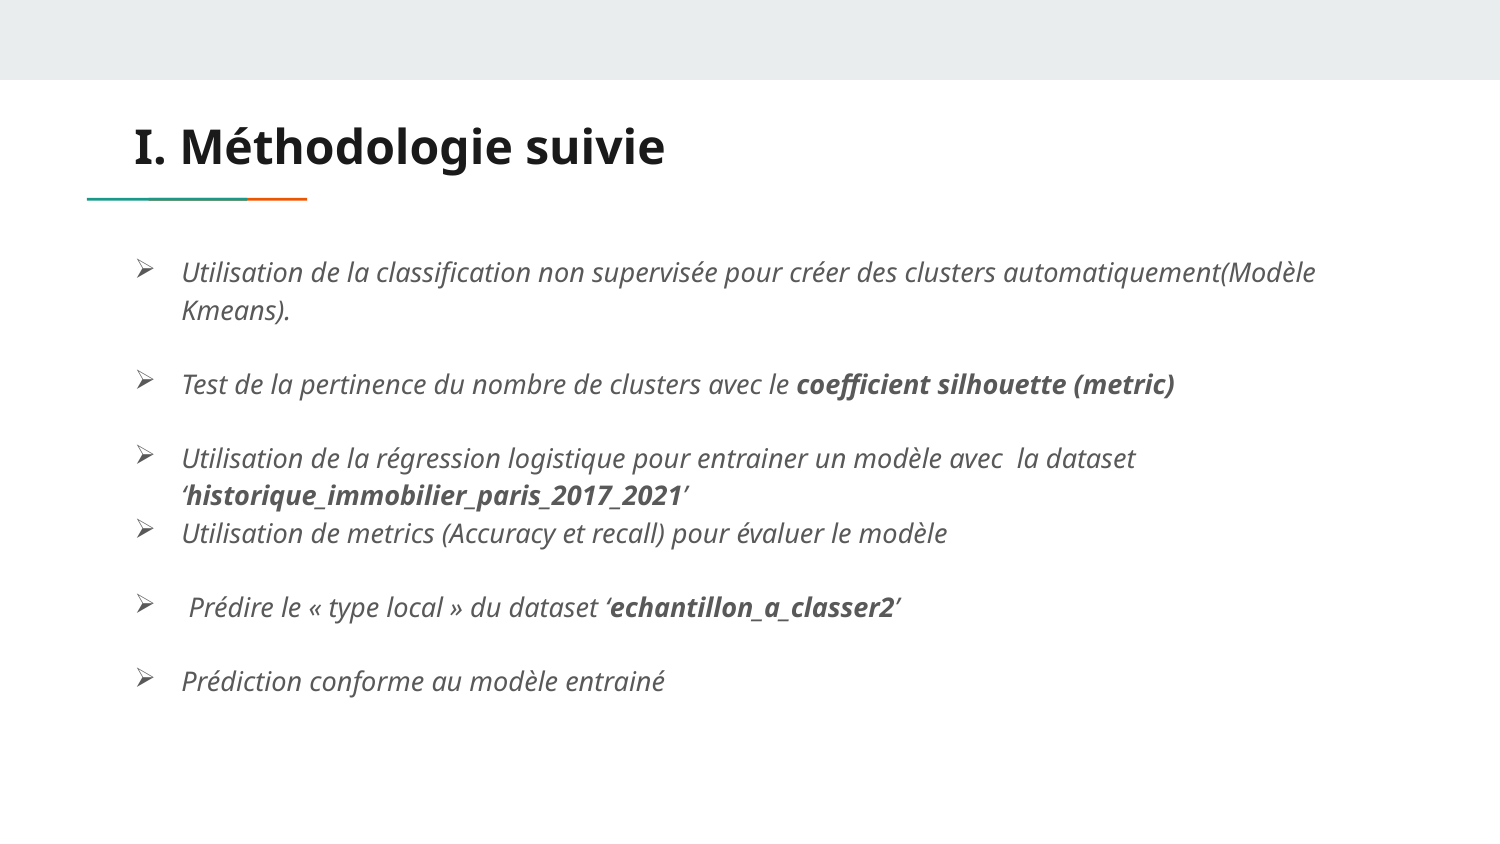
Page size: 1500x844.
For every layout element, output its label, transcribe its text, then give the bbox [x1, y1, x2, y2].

list Utilisation de la classification non supervisée pour créer des clusters automatiquement(Modèle Kmeans). Test de la pertinence du nombre de clusters avec le coefficient silhouette (metric) Utilisation de la régression logistique pour entrainer un modèle avec la dataset ‘historique_immobilier_paris_2017_2021’ Utilisation de metrics (Accuracy et recall) pour évaluer le modèle Prédire le « type local » du dataset ‘echantillon_a_classer2’ Prédiction conforme au modèle entrainé [119, 235, 1381, 806]
title I. Méthodologie suivie [119, 101, 1381, 190]
